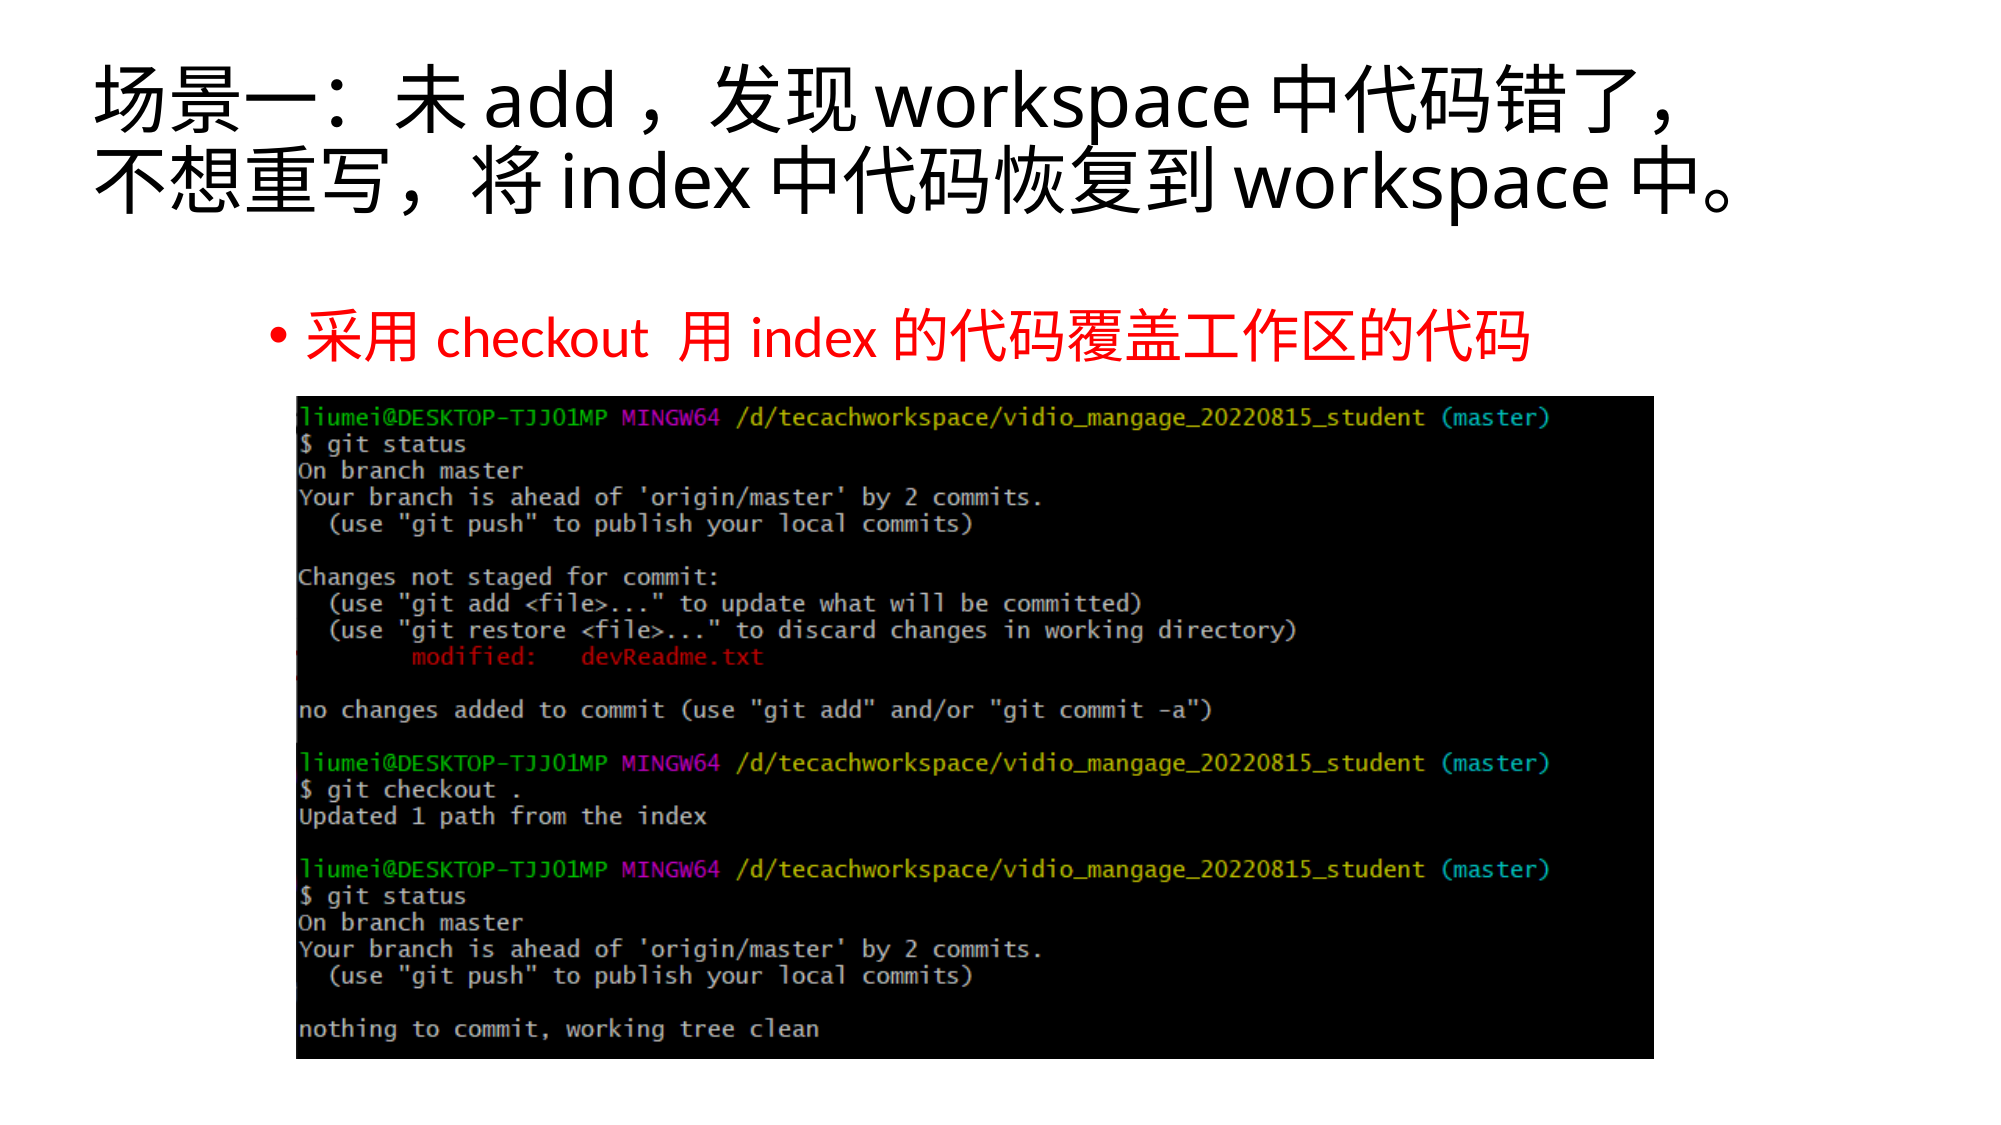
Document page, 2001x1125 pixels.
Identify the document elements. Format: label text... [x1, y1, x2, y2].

picture [296, 395, 1654, 1059]
title 场景一：未add，发现workspace中代码错了，不想重写，将index中代码恢复到workspace中。 [78, 35, 1803, 253]
list 采用checkout 用index的代码覆盖工作区的代码 [253, 299, 2000, 1106]
